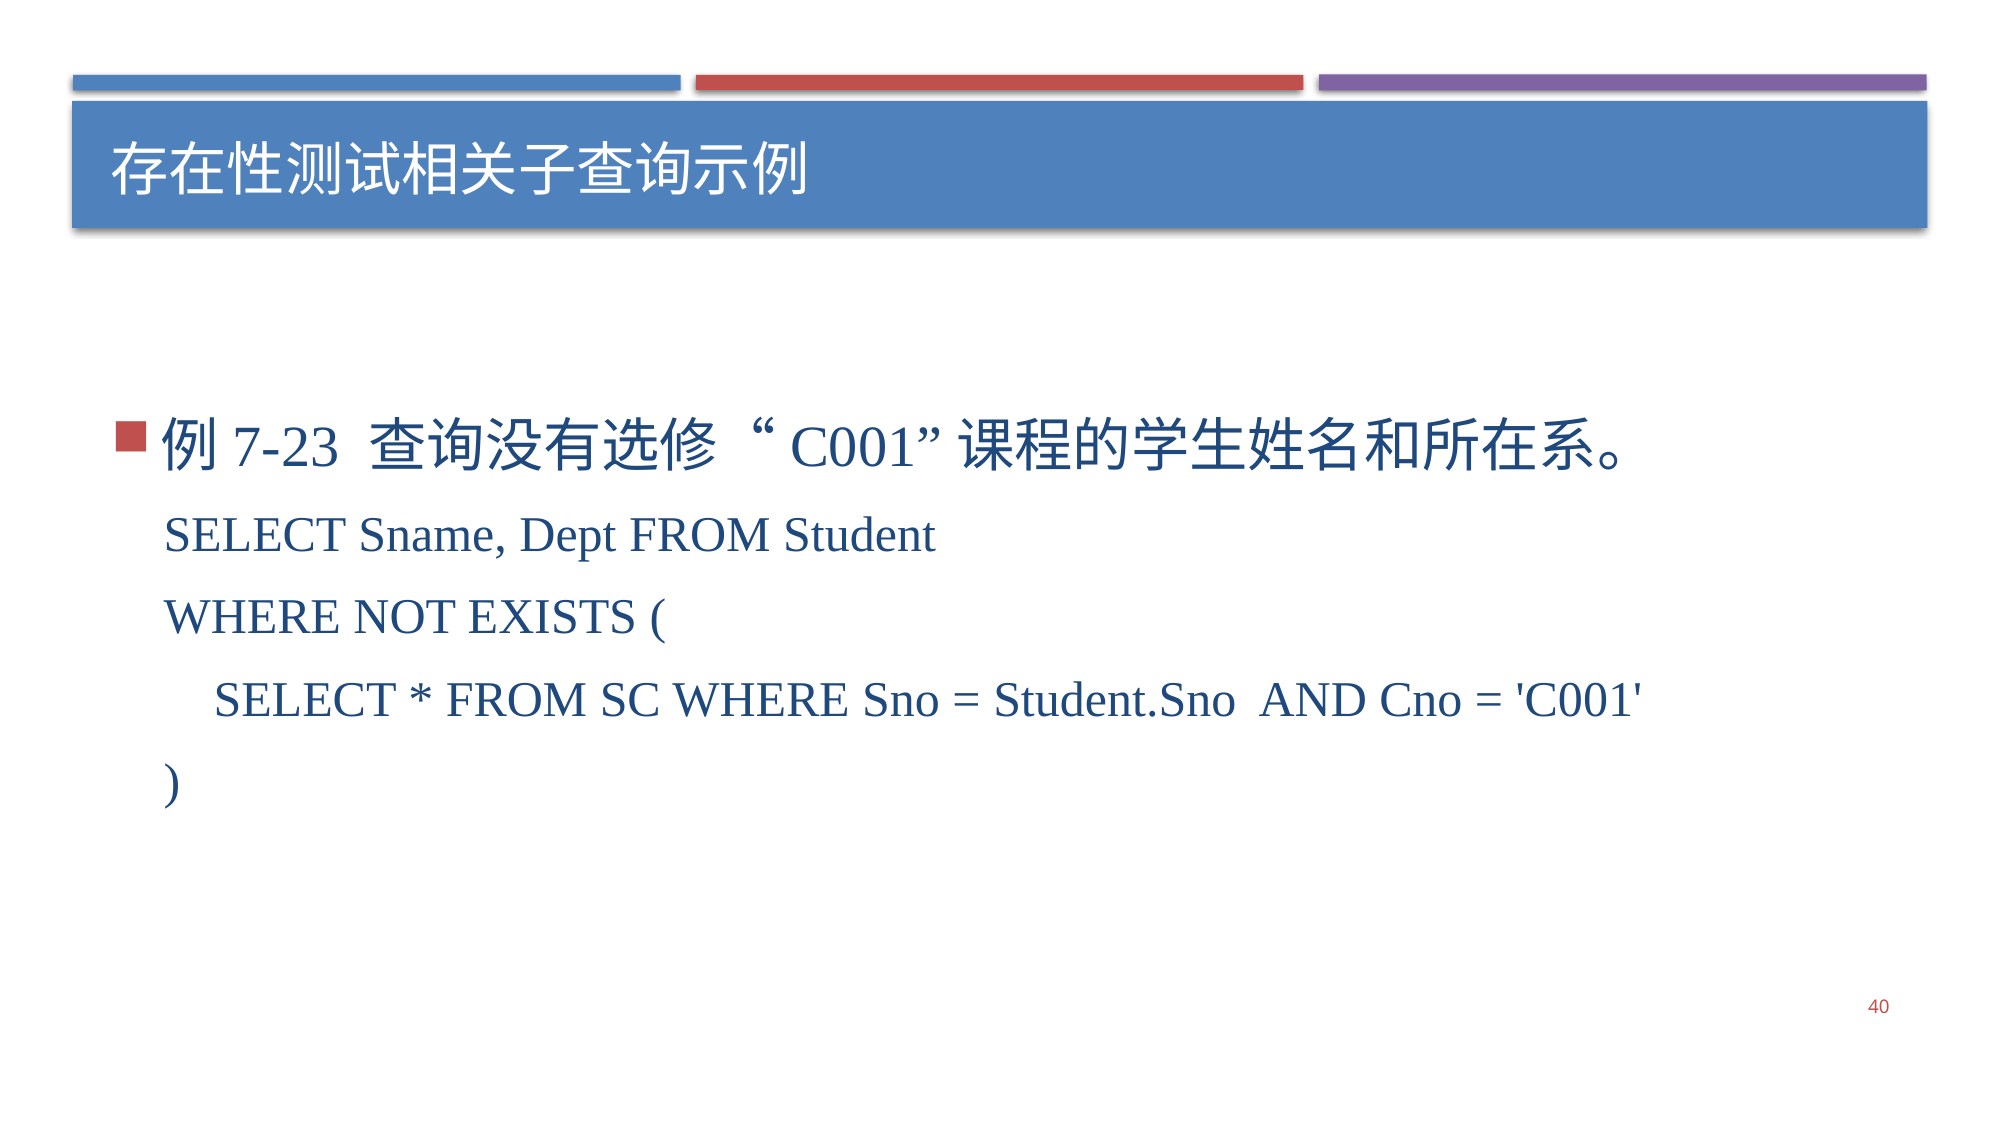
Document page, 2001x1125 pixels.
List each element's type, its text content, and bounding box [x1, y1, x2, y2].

title 存在性测试相关子查询示例 [95, 115, 1905, 210]
list 例7-23 查询没有选修“C001”课程的学生姓名和所在系。 SELECT Sname, Dept FROM Student WHERE NOT EXISTS ( SELECT * FROM SC WHERE Sno = Student.Sno AND Cno = 'C001' ) [95, 256, 1905, 962]
slide_number 40 [1732, 977, 1905, 1037]
